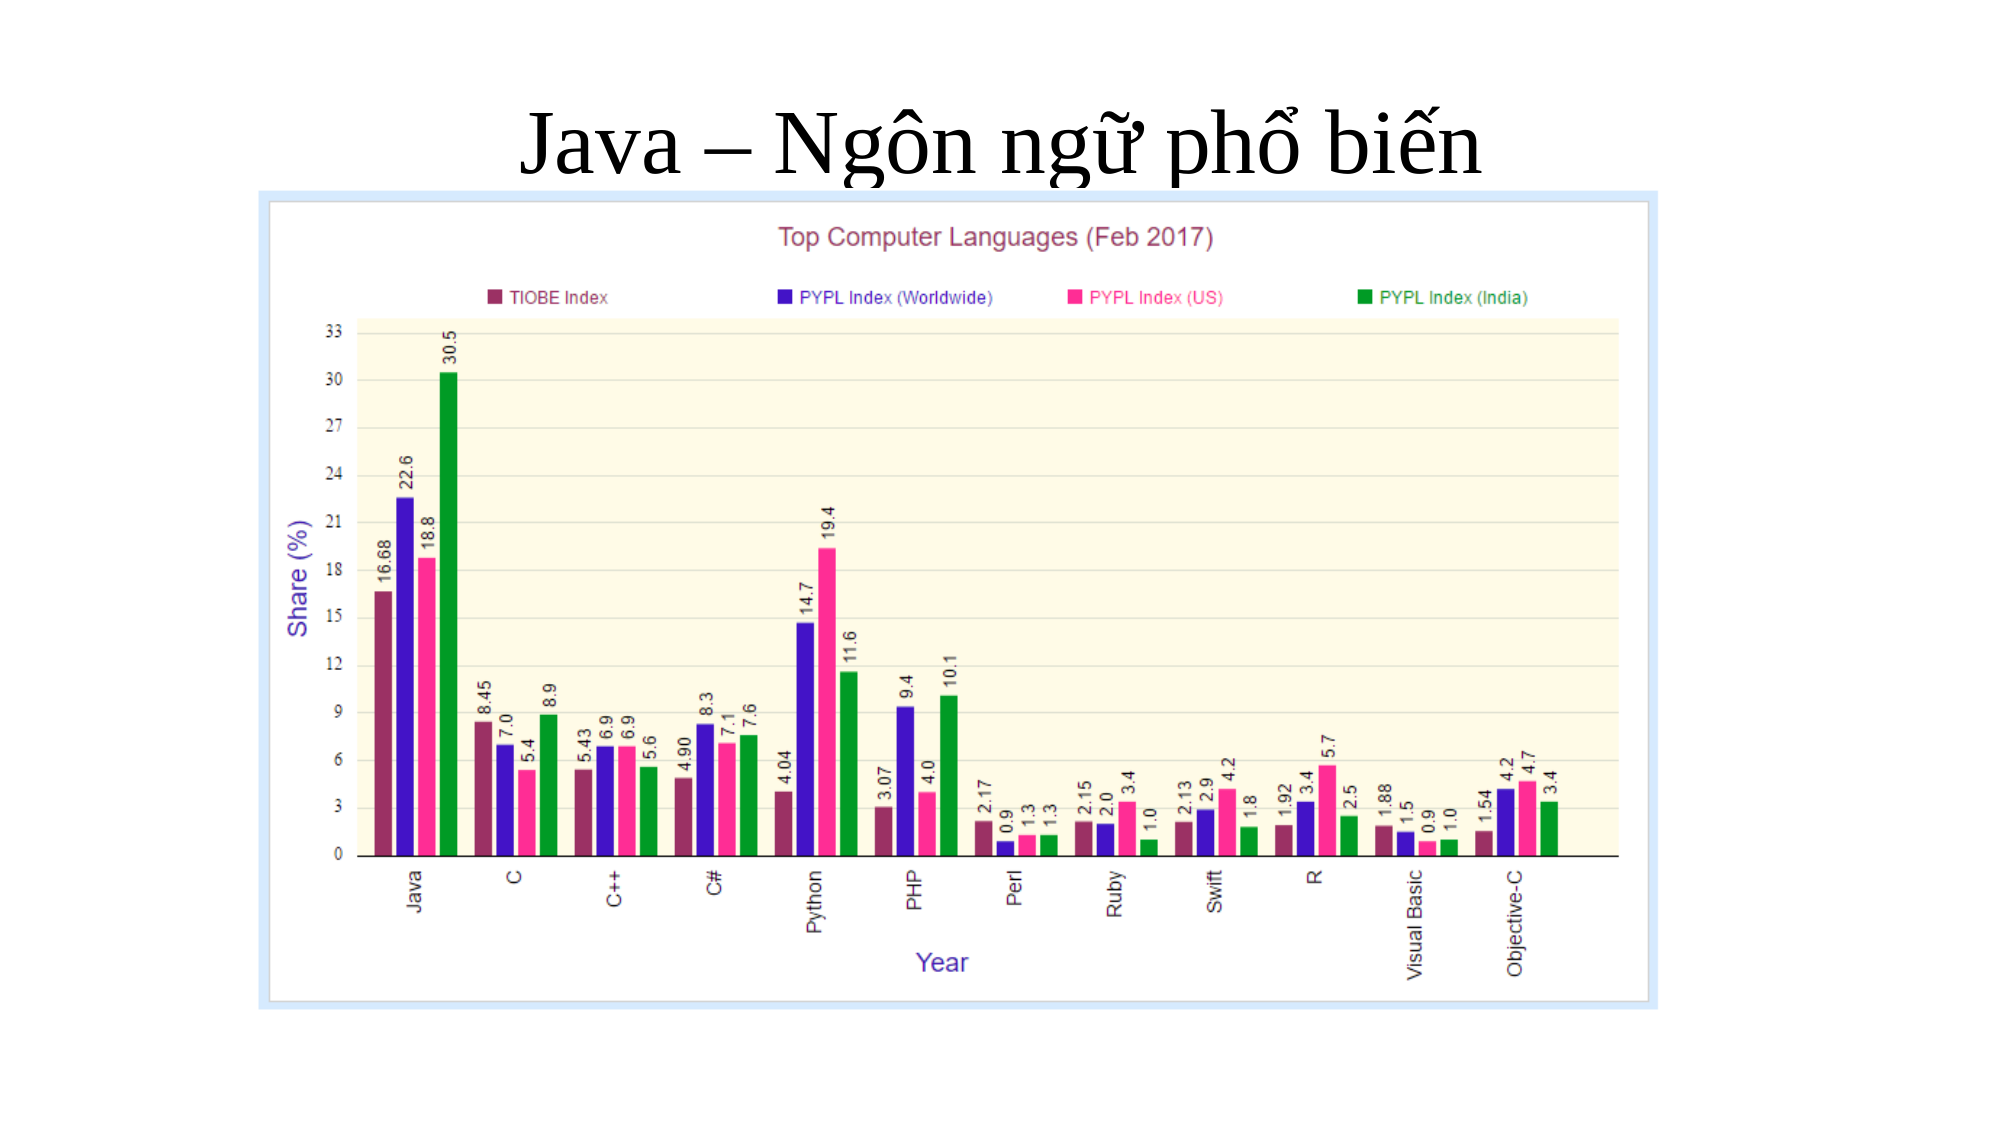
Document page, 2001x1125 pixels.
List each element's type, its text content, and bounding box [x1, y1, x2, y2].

picture [253, 188, 1664, 1014]
text_box Java – Ngôn ngữ phổ biến [504, 39, 1585, 188]
